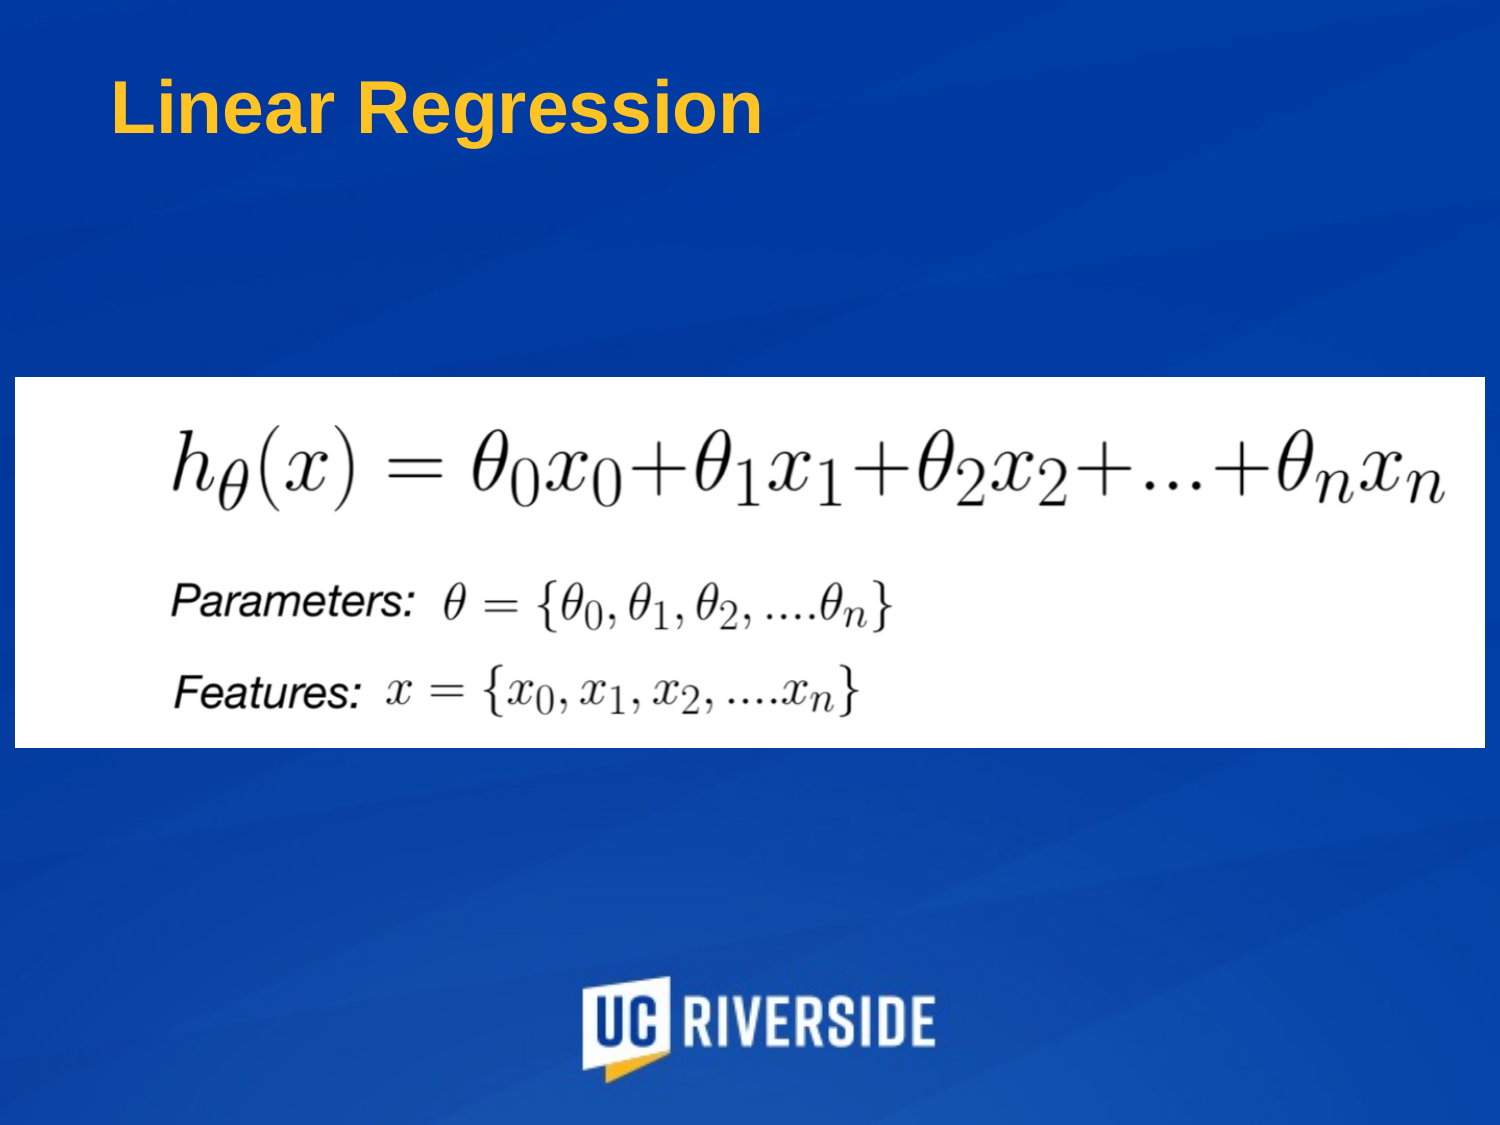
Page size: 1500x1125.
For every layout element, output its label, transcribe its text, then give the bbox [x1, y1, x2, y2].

title Linear Regression [102, 0, 1398, 219]
picture [0, 0, 1500, 1125]
